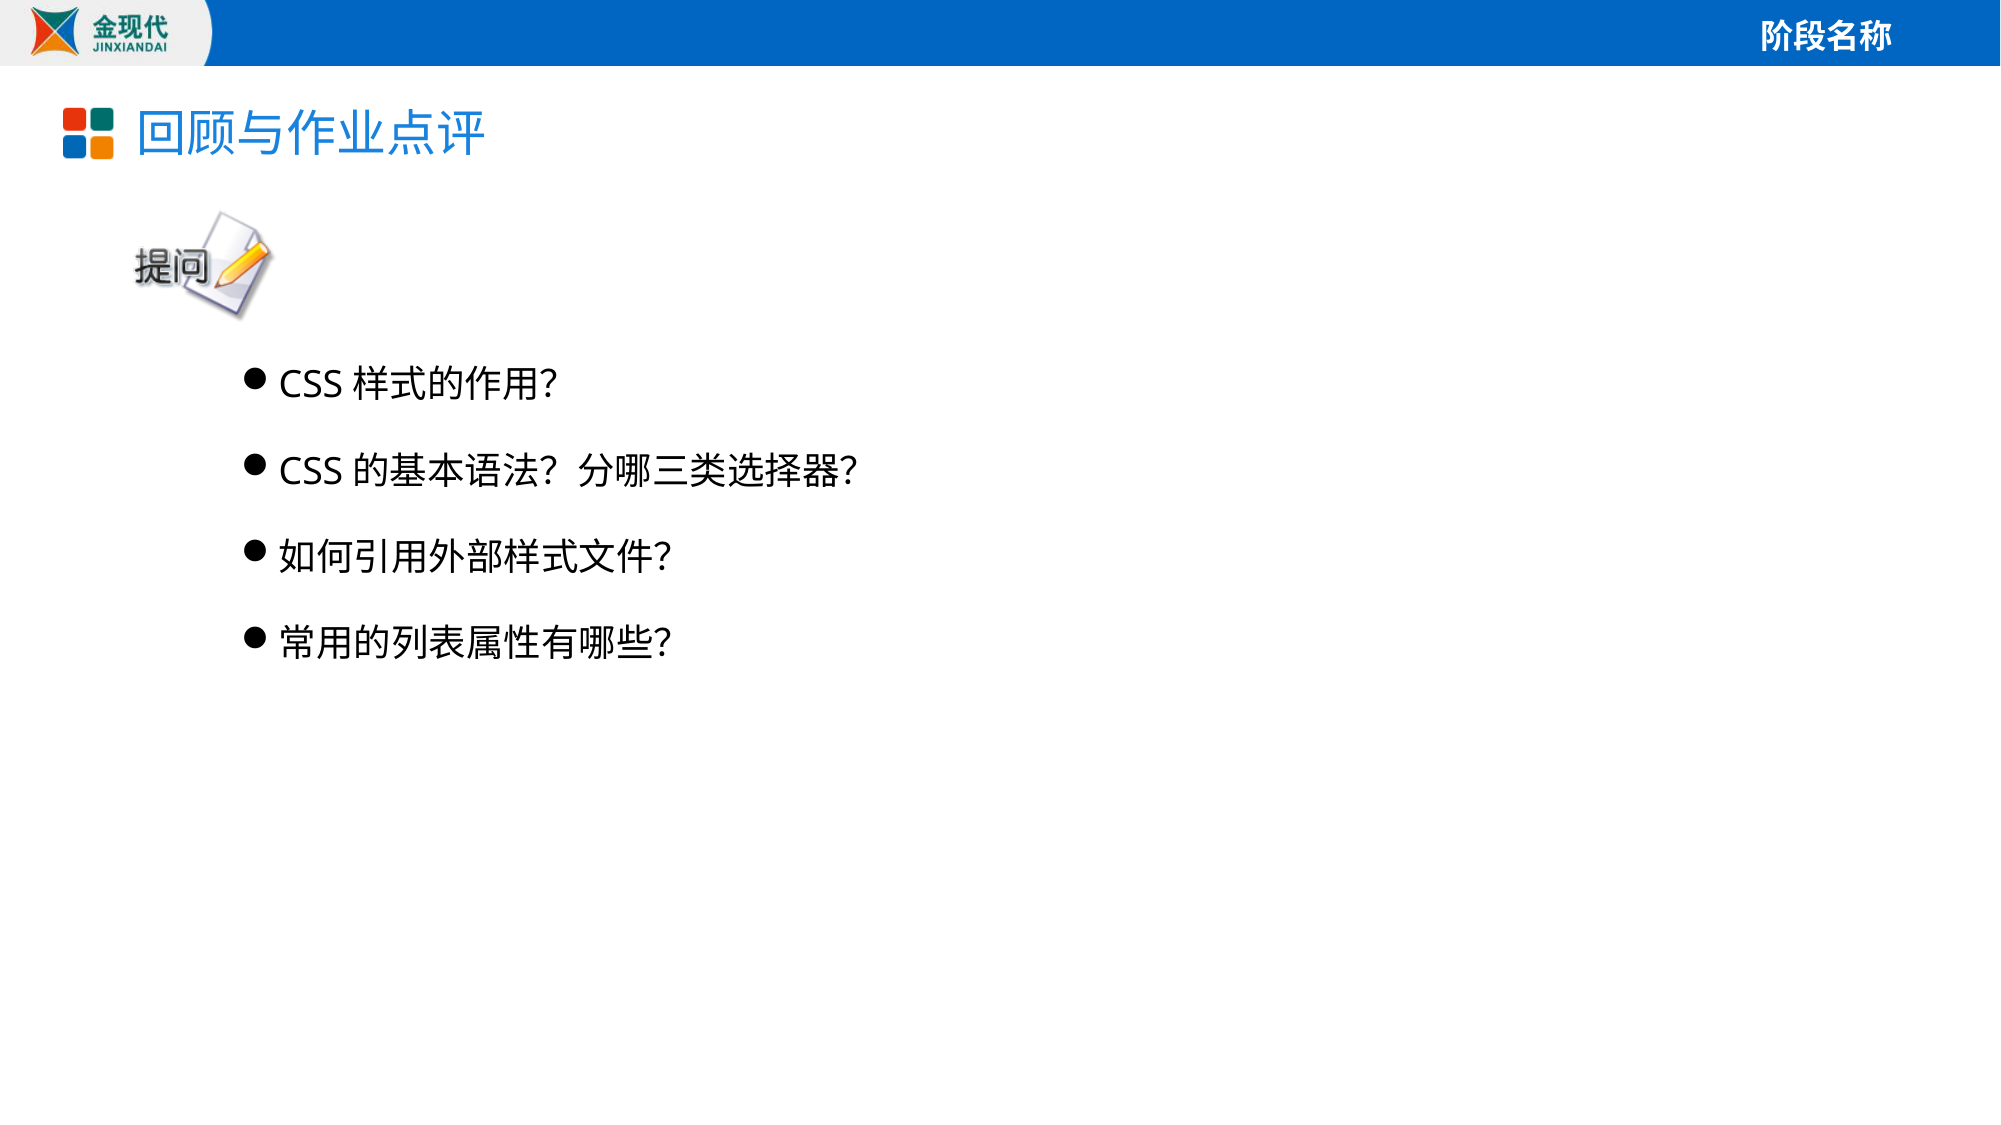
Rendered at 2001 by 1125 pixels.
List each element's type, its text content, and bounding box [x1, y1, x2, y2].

picture [0, 0, 2001, 66]
text_box CSS样式的作用？ CSS的基本语法？分哪三类选择器？ 如何引用外部样式文件？ 常用的列表属性有哪些？ [226, 358, 1528, 691]
picture [63, 101, 117, 165]
title 回顾与作业点评 [121, 97, 842, 173]
picture [125, 209, 276, 323]
